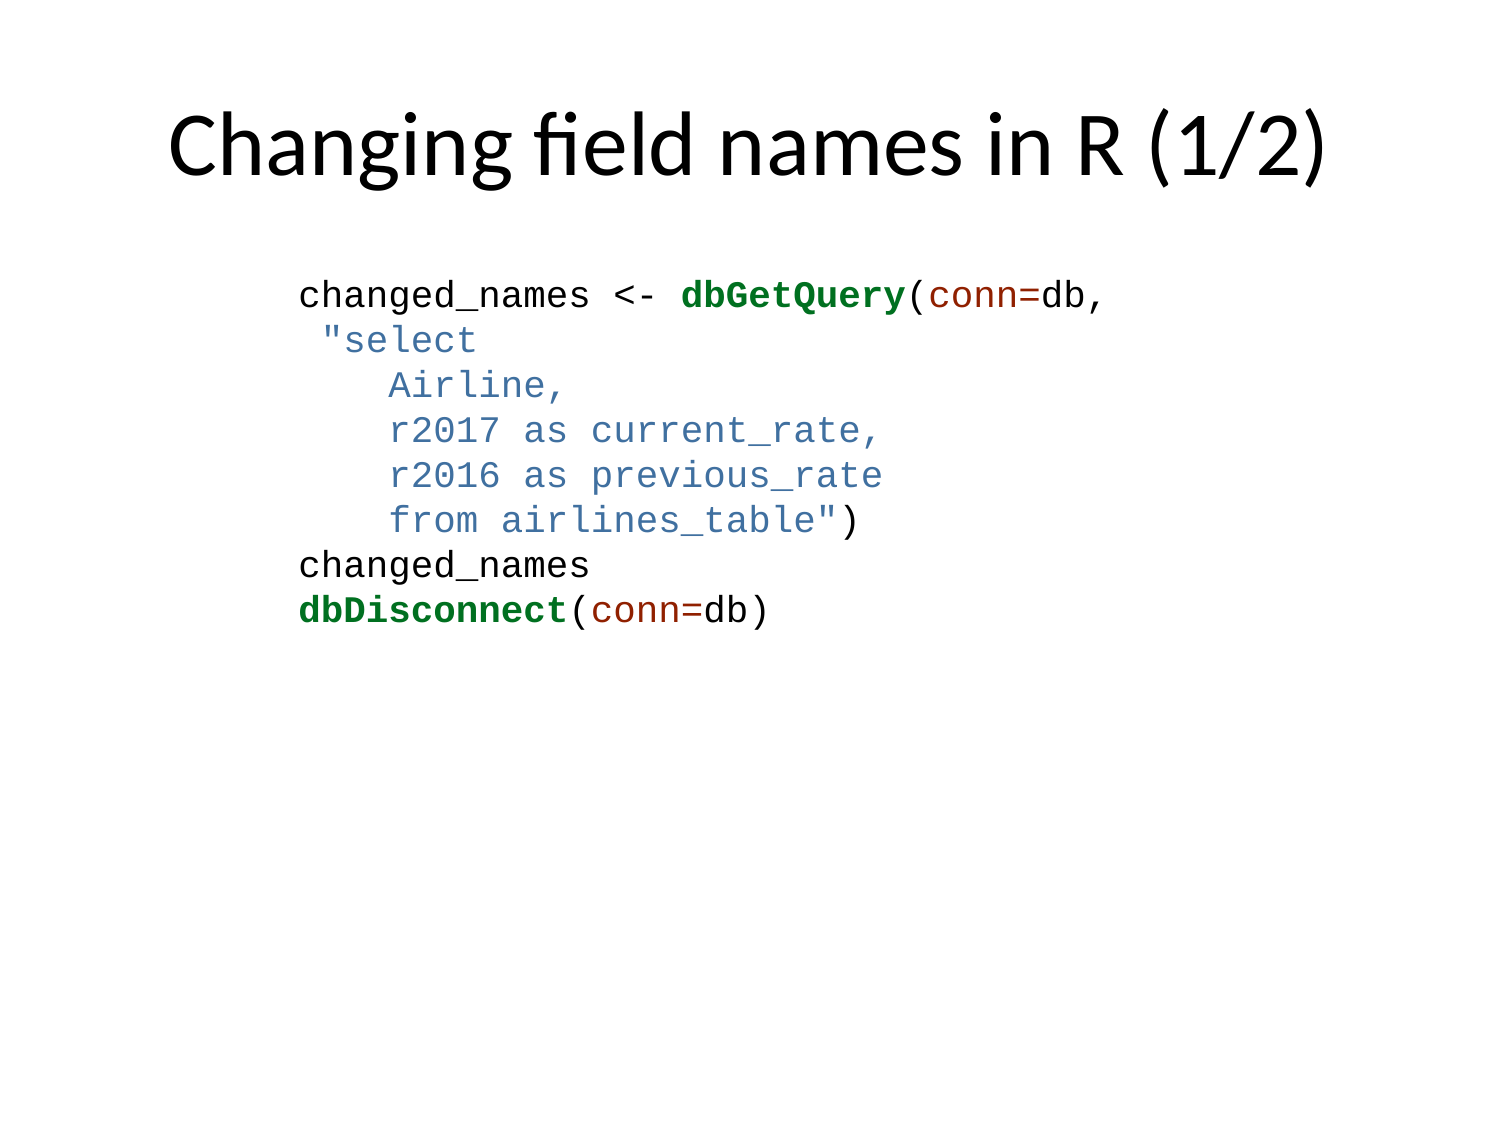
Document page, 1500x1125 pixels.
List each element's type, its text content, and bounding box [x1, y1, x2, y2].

list changed_names <- dbGetQuery(conn=db, "select Airline, r2017 as current_rate, r2016 as previous_rate from airlines_table") changed_names dbDisconnect(conn=db) [75, 262, 1425, 1005]
title Changing field names in R (1/2) [75, 45, 1425, 233]
